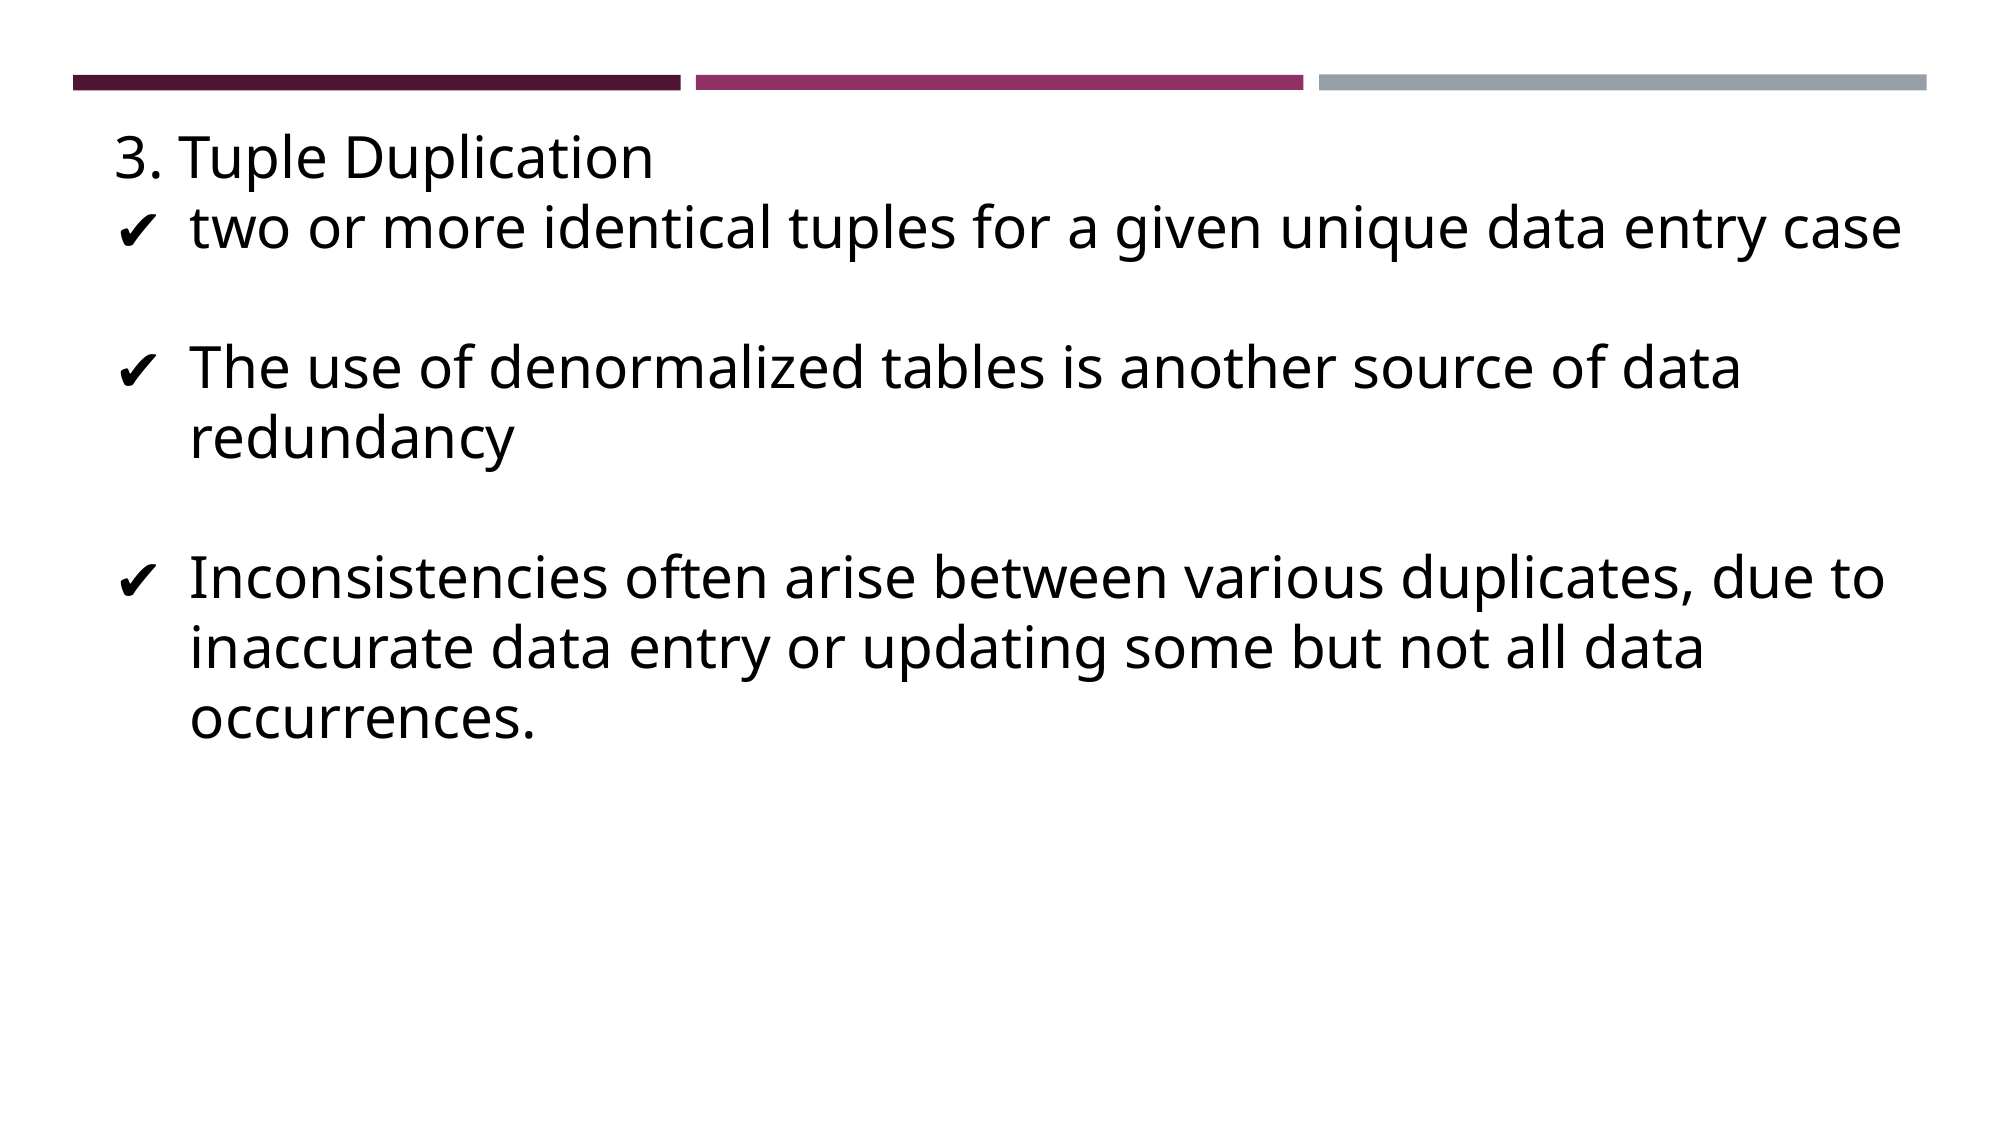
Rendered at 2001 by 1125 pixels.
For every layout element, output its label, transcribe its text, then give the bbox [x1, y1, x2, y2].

text_box 3. Tuple Duplication two or more identical tuples for a given unique data entry case The use of denormalized tables is another source of data redundancy Inconsistencies often arise between various duplicates, due to inaccurate data entry or updating some but not all data occurrences. [99, 112, 1944, 828]
